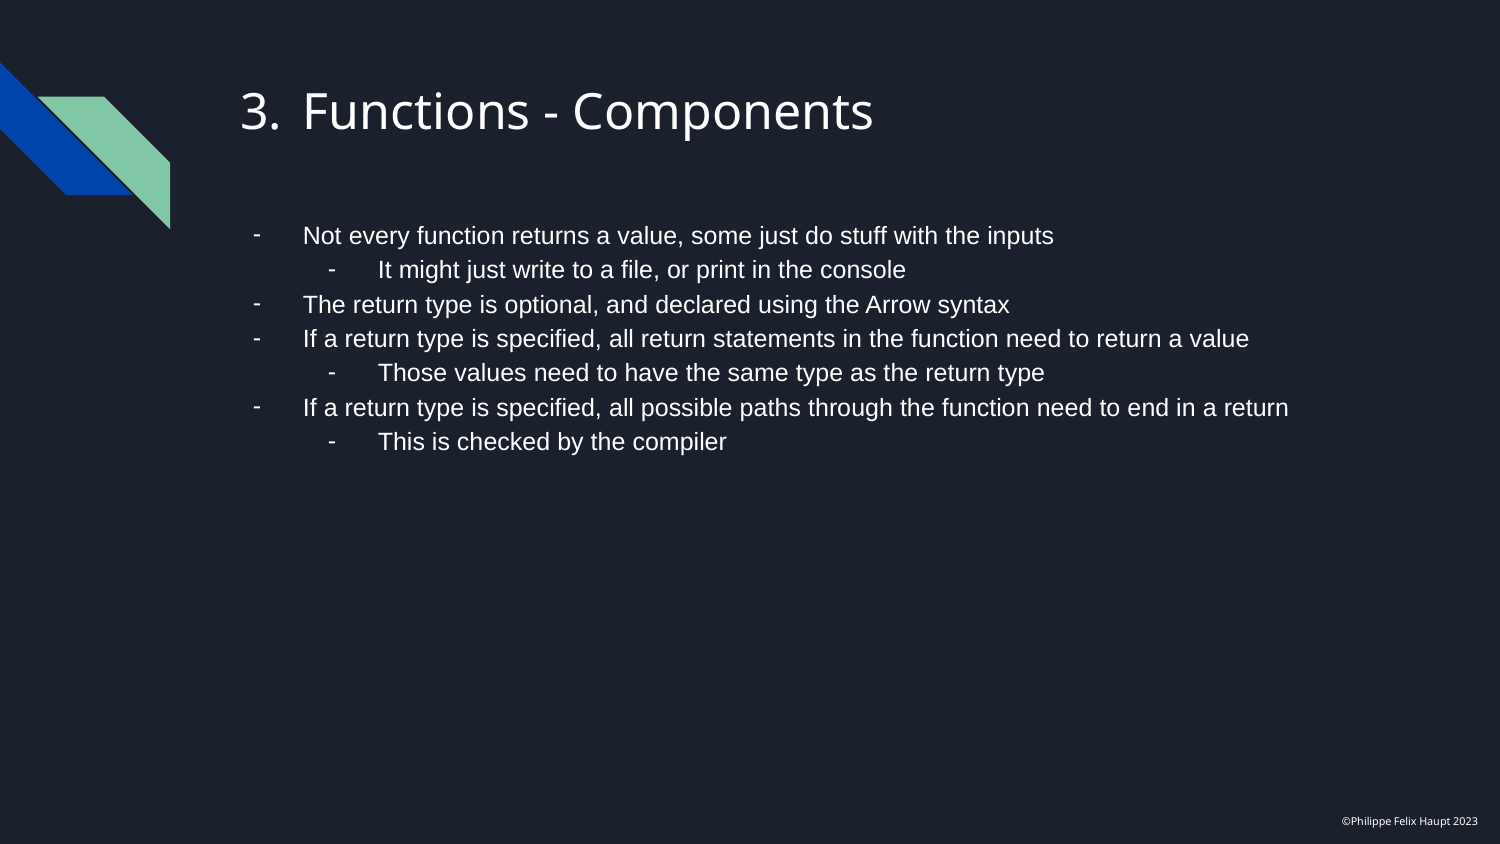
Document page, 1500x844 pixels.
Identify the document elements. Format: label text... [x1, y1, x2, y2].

title Functions - Components [212, 64, 1368, 215]
list Not every function returns a value, some just do stuff with the inputs It might just write to a file, or print in the console The return type is optional, and declared using the Arrow syntax If a return type is specified, all return statements in the function need to return a value Those values need to have the same type as the return type If a return type is specified, all possible paths through the function need to end in a return This is checked by the compiler [212, 215, 1368, 719]
text_box ©Philippe Felix Haupt 2023 [1326, 801, 1500, 844]
